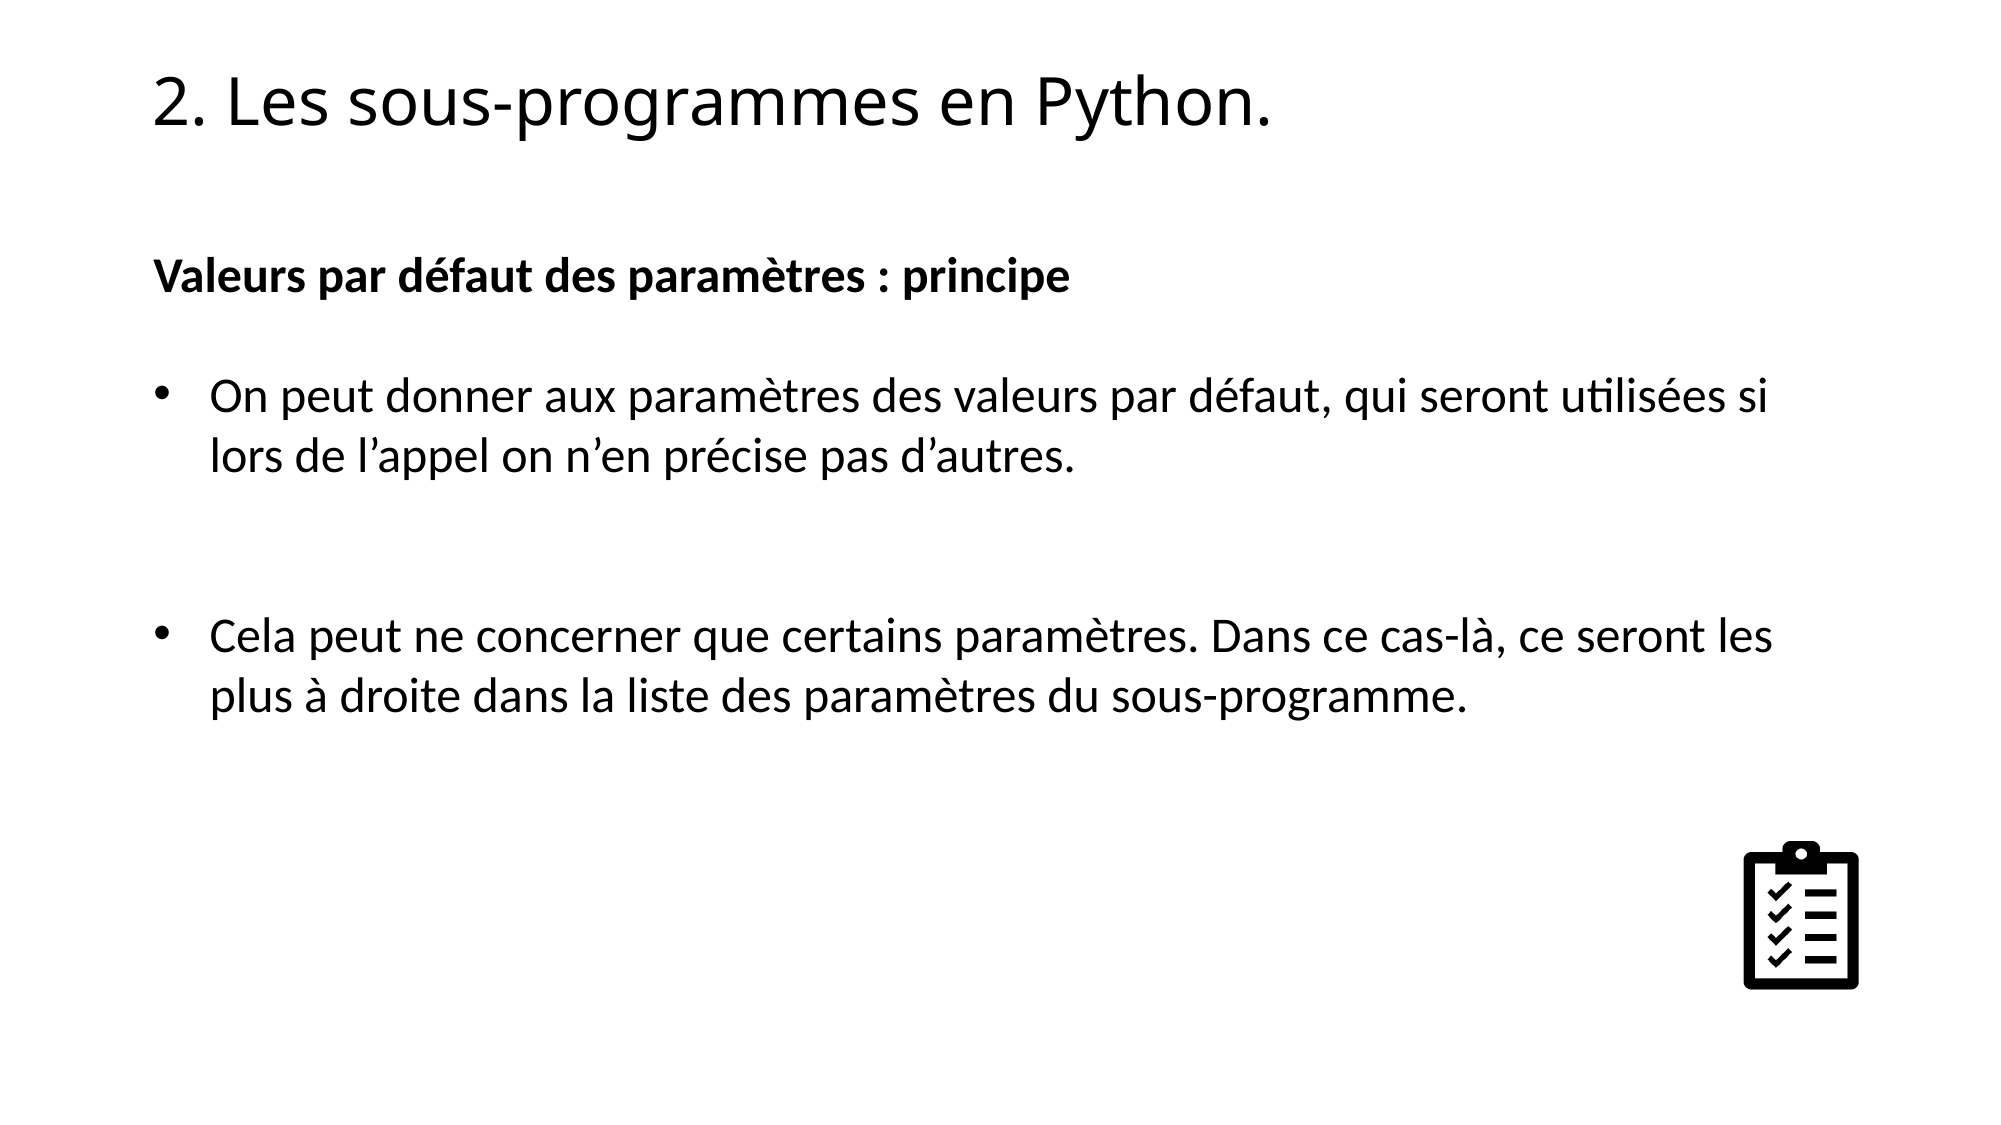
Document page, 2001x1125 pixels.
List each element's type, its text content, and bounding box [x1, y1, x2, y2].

picture [1712, 826, 1890, 1004]
text_box Valeurs par défaut des paramètres : principe On peut donner aux paramètres des valeurs par défaut, qui seront utilisées si lors de l’appel on n’en précise pas d’autres. Cela peut ne concerner que certains paramètres. Dans ce cas-là, ce seront les plus à droite dans la liste des paramètres du sous-programme. [138, 234, 1866, 730]
text_box 2. Les sous-programmes en Python. [137, 59, 1863, 155]
